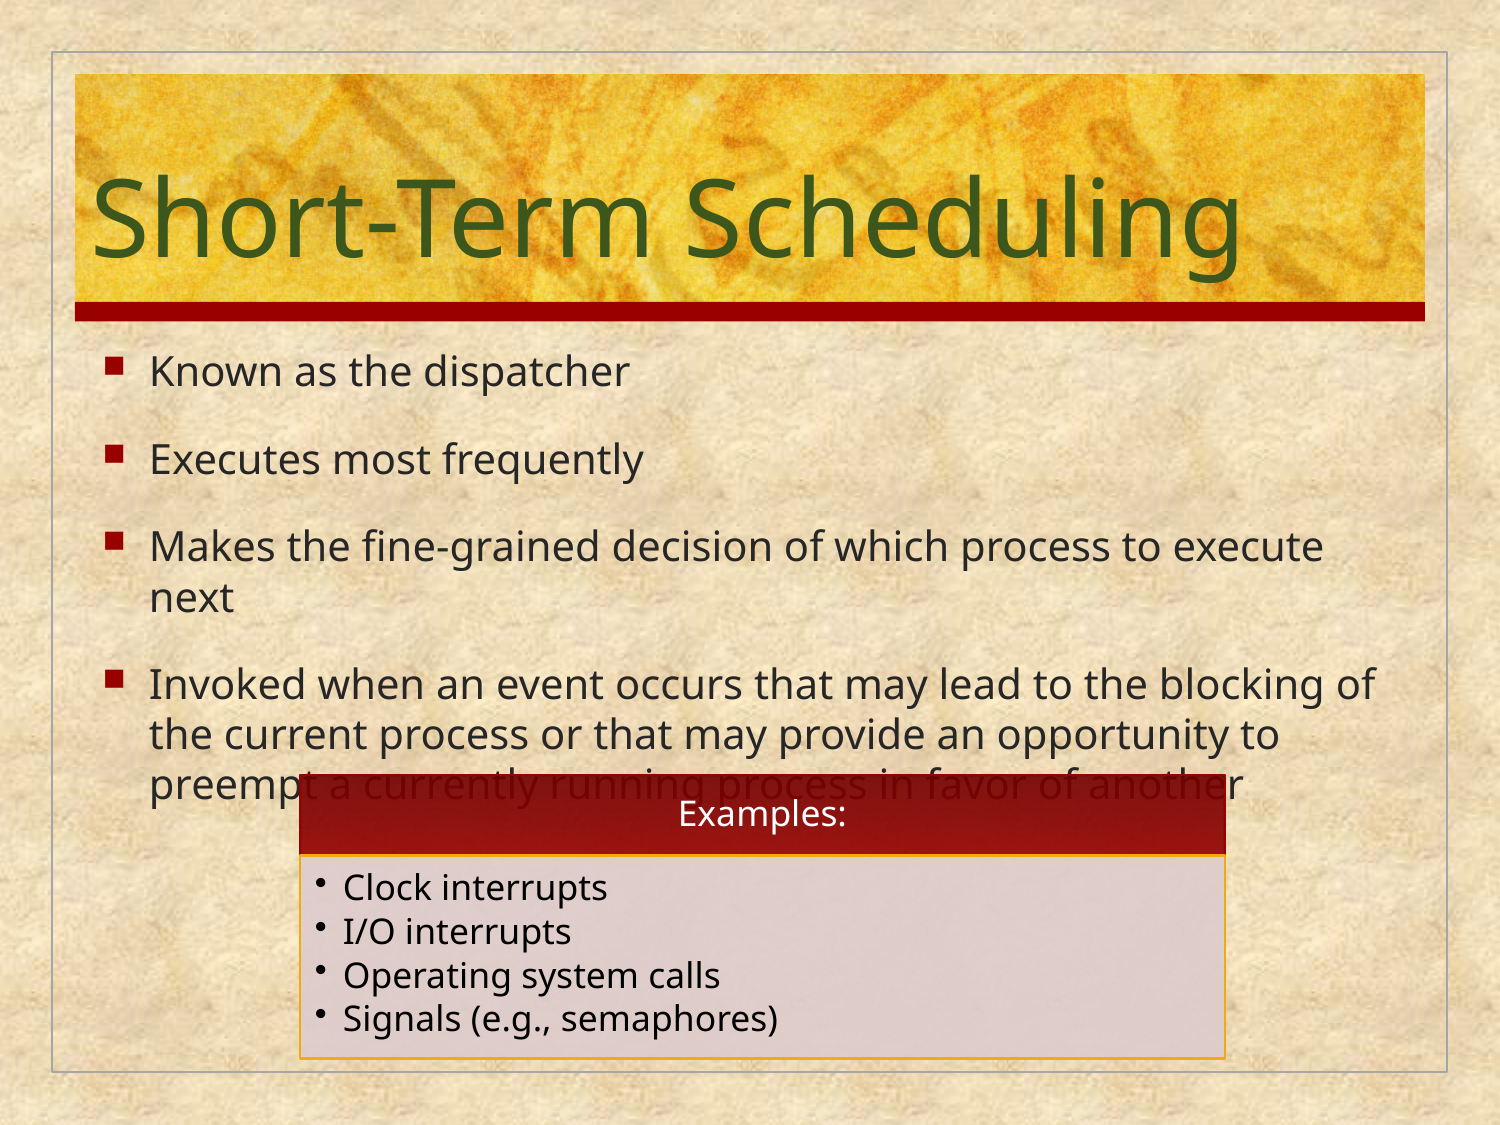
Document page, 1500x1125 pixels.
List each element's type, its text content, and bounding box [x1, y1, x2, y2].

picture [0, 0, 1500, 1125]
title Short-Term Scheduling [75, 62, 1359, 280]
list Known as the dispatcher Executes most frequently Makes the fine-grained decision of which process to execute next Invoked when an event occurs that may lead to the blocking of the current process or that may provide an opportunity to preempt a currently running process in favor of another [87, 337, 1425, 1125]
picture [53, 53, 1446, 1071]
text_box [299, 774, 1226, 1060]
